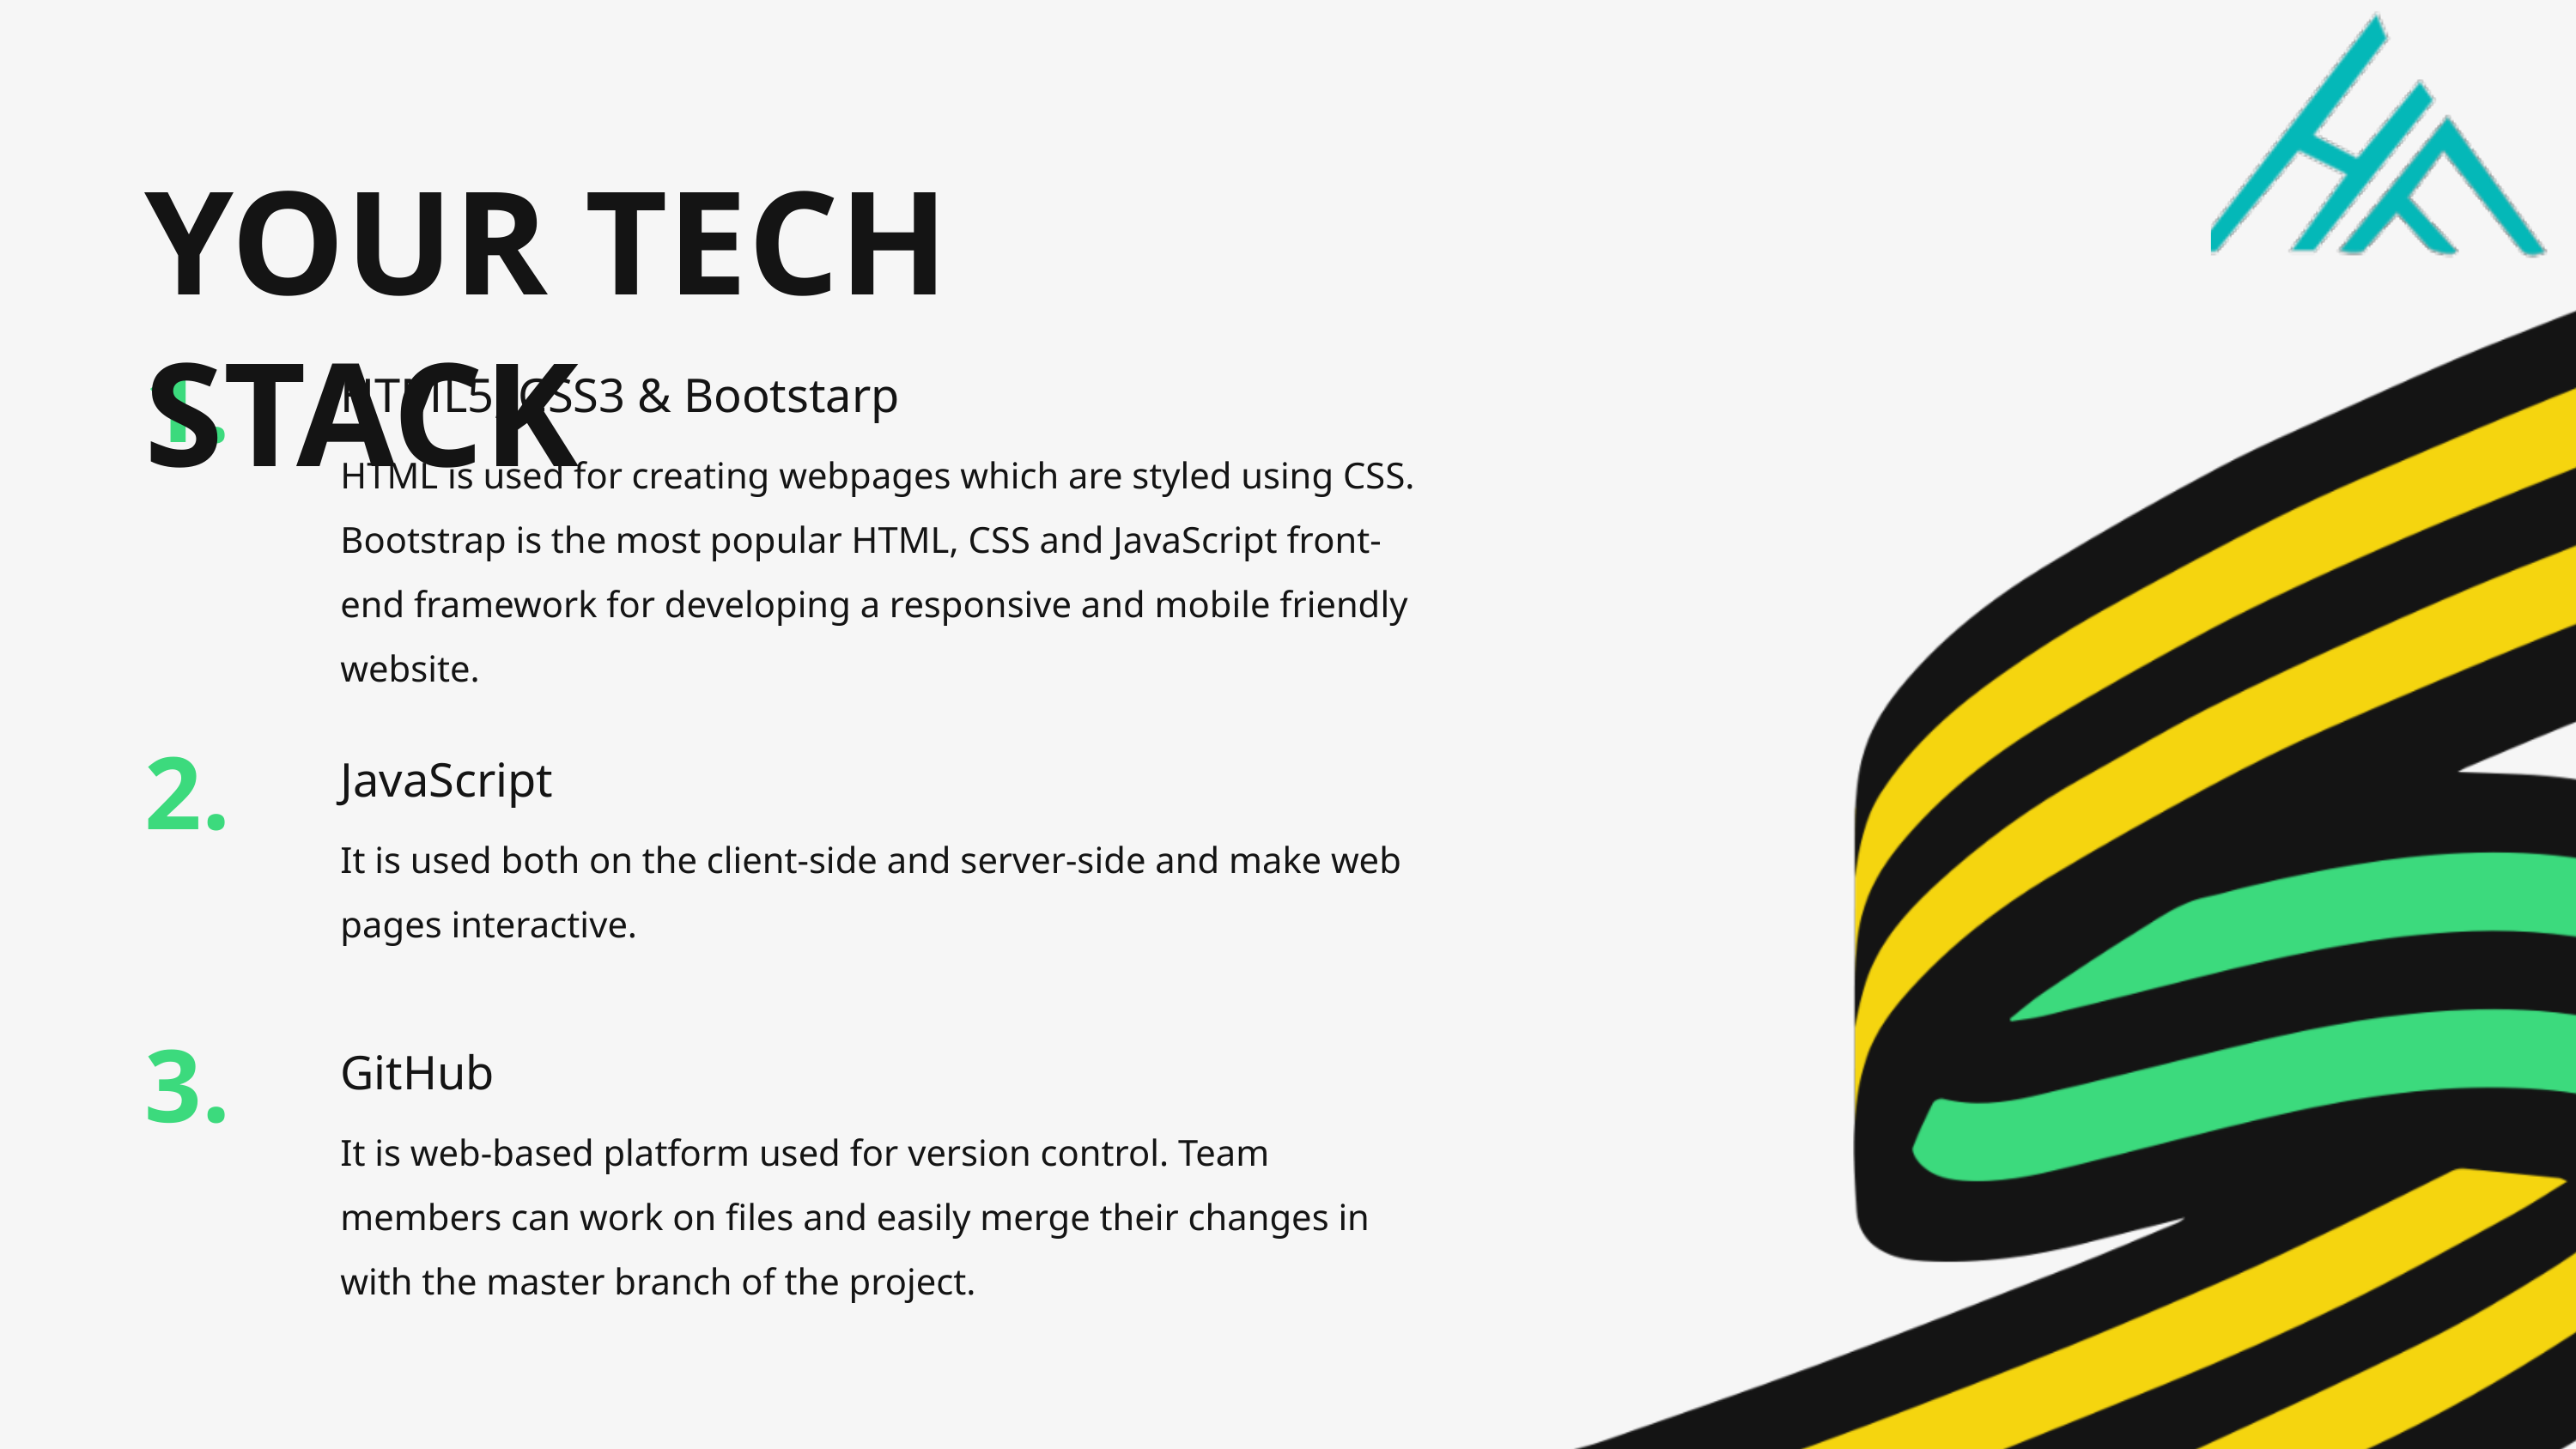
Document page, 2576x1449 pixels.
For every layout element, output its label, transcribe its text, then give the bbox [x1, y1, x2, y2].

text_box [340, 1020, 1418, 1212]
text_box 2. [144, 729, 237, 834]
picture [1426, 5, 2576, 1449]
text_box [340, 343, 1418, 536]
text_box 1. [144, 342, 237, 447]
text_box 3. [144, 1022, 237, 1127]
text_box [340, 727, 1418, 919]
text_box YOUR TECH STACK [144, 152, 1418, 306]
